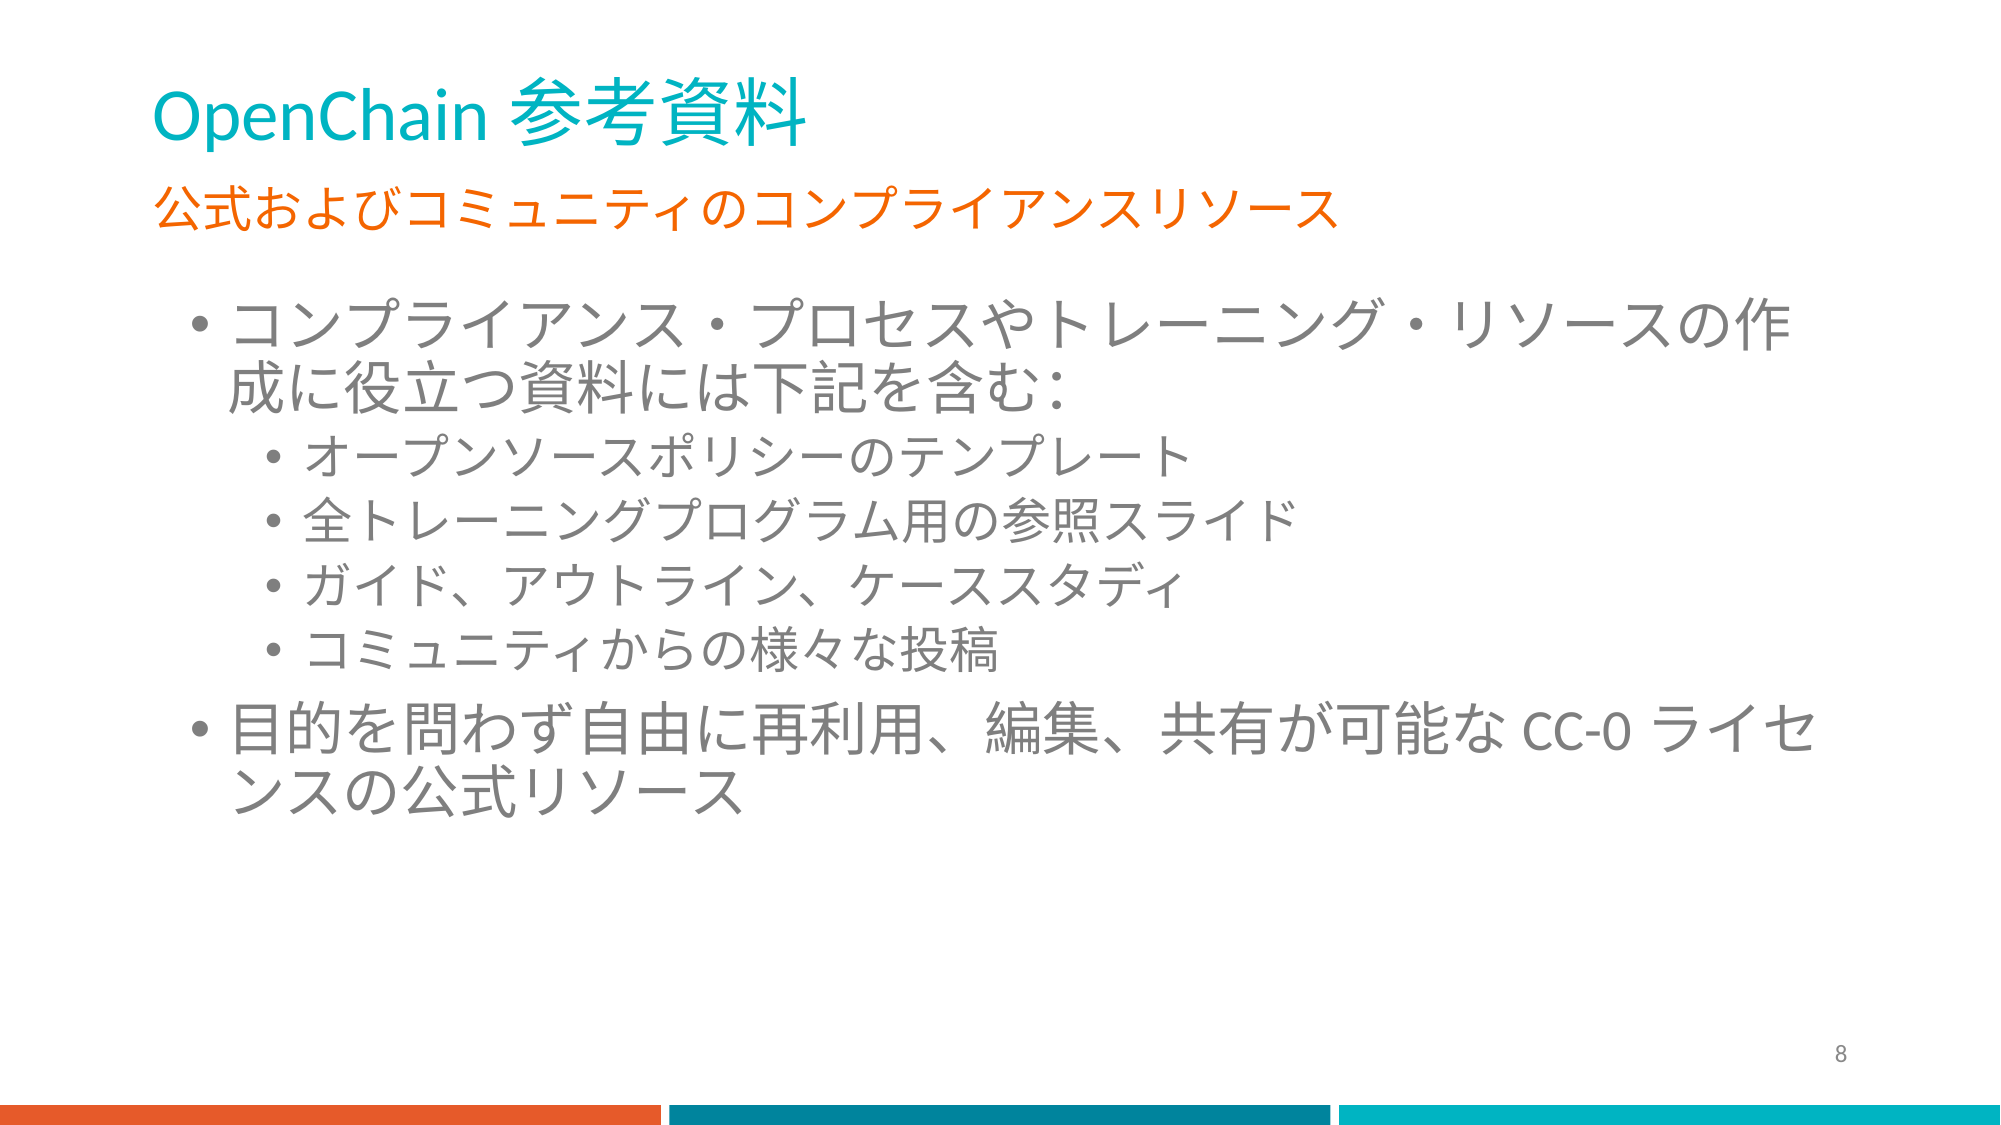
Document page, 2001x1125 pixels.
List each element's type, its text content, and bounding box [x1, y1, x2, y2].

text_box 公式およびコミュニティのコンプライアンスリソース [137, 155, 1863, 268]
list コンプライアンス・プロセスやトレーニング・リソースの作成に役立つ資料には下記を含む： オープンソースポリシーのテンプレート 全トレーニングプログラム用の参照スライド ガイド、アウトライン、ケーススタディ コミュニティからの様々な投稿 目的を問わず自由に再利用、編集、共有が可能なCC-0ライセンスの公式リソース [137, 288, 1863, 917]
title OpenChain参考資料 [137, 59, 1863, 155]
slide_number 8 [1648, 1022, 1863, 1083]
